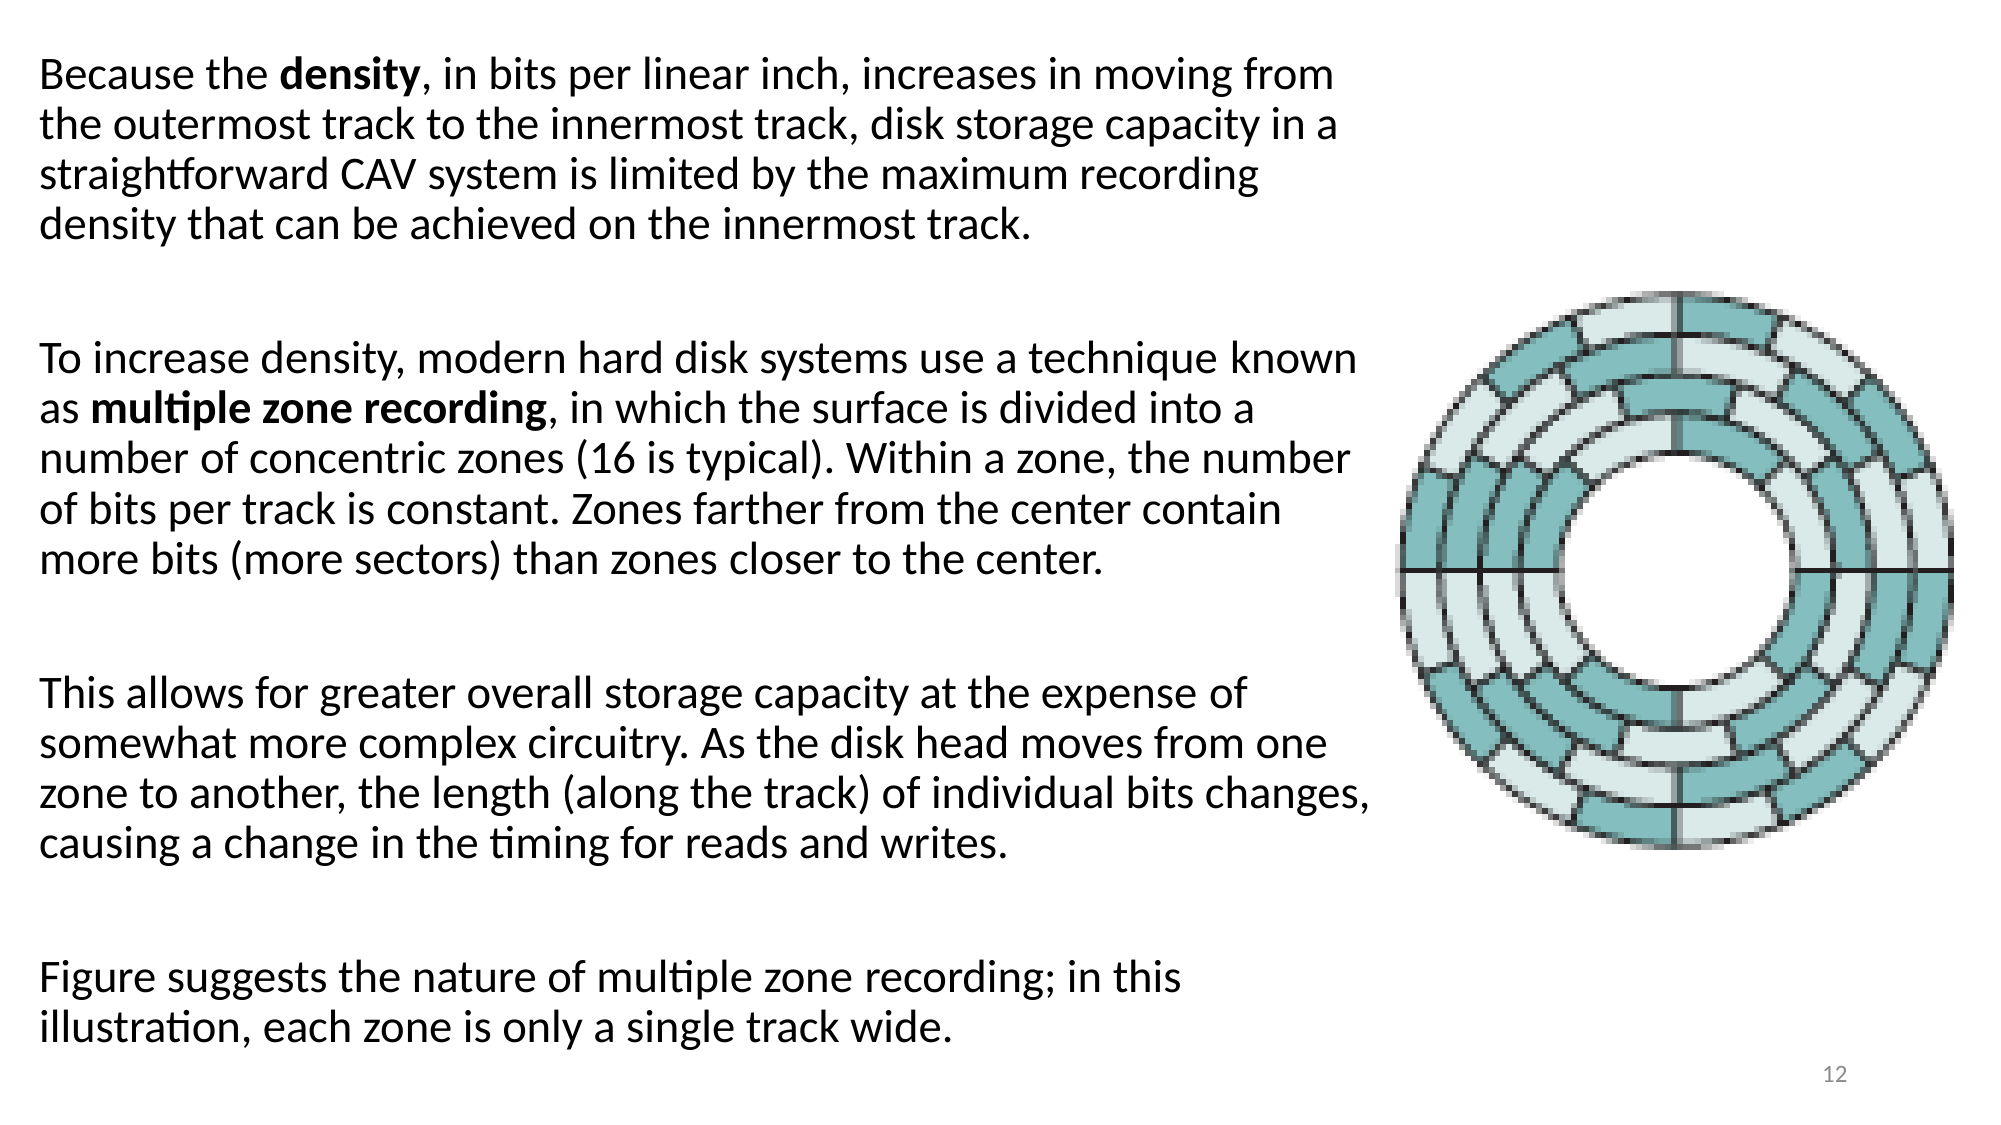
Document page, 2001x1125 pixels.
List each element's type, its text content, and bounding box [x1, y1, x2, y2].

picture [1395, 279, 1966, 857]
text_box 12 [1412, 1042, 1863, 1103]
text_box Because the density, in bits per linear inch, increases in moving from the outermost track to the innermost track, disk storage capacity in a straightforward CAV system is limited by the maximum recording density that can be achieved on the innermost track. To increase density, modern hard disk systems use a technique known as multiple zone recording, in which the surface is divided into a number of concentric zones (16 is typical). Within a zone, the number of bits per track is constant. Zones farther from the center contain more bits (more sectors) than zones closer to the center. This allows for greater overall storage capacity at the expense of somewhat more complex circuitry. As the disk head moves from one zone to another, the length (along the track) of individual bits changes, causing a change in the timing for reads and writes. Figure suggests the nature of multiple zone recording; in this illustration, each zone is only a single track wide. [24, 41, 1396, 1082]
